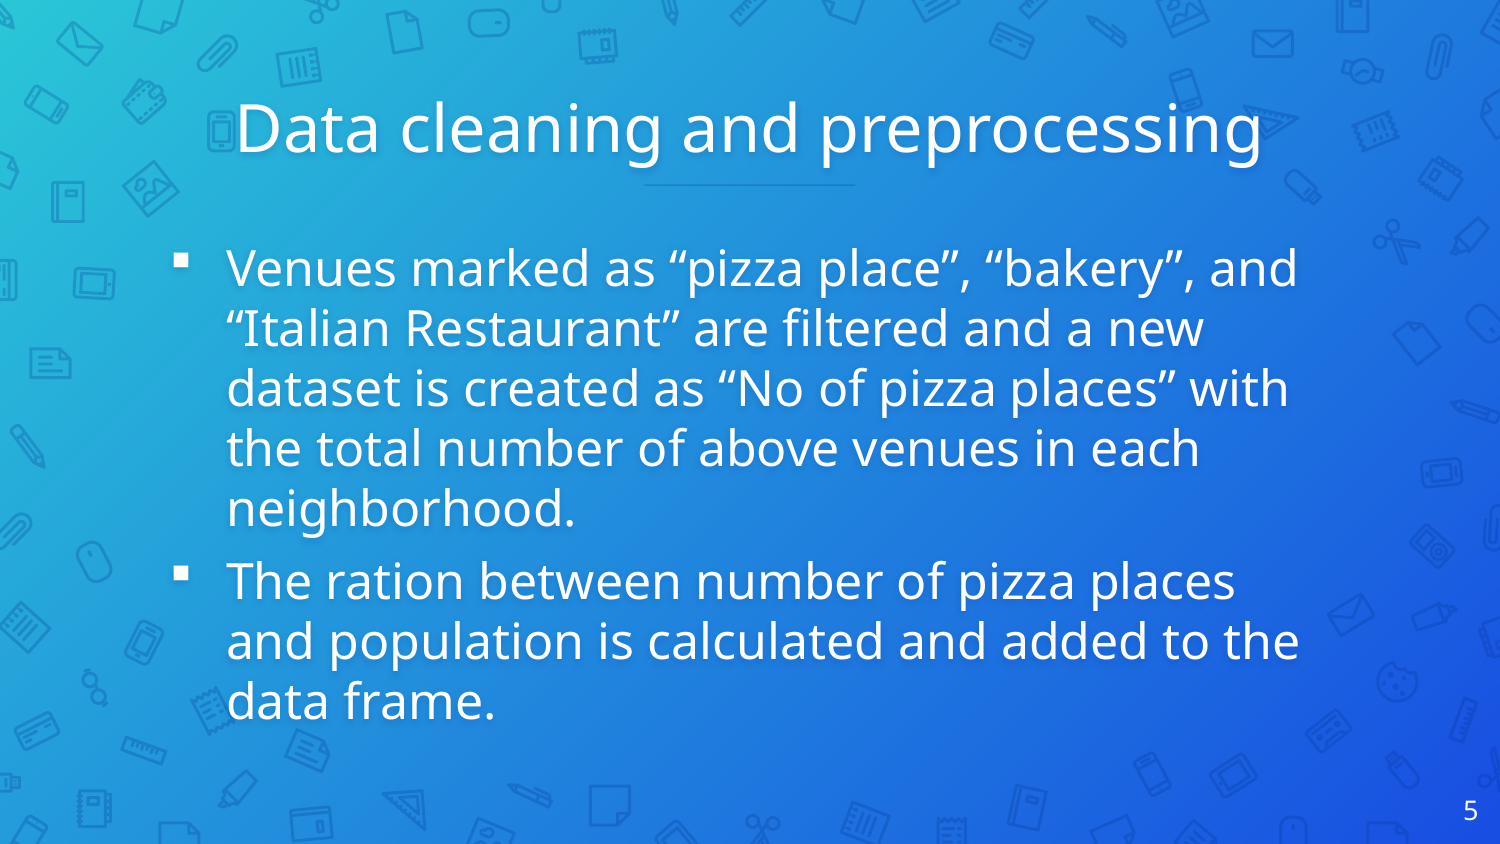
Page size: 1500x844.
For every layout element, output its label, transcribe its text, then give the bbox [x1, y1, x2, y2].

slide_number 5 [1403, 779, 1494, 844]
list Venues marked as “pizza place”, “bakery”, and “Italian Restaurant” are filtered and a new dataset is created as “No of pizza places” with the total number of above venues in each neighborhood. The ration between number of pizza places and population is calculated and added to the data frame. [154, 221, 1318, 736]
title Data cleaning and preprocessing [182, 58, 1318, 182]
